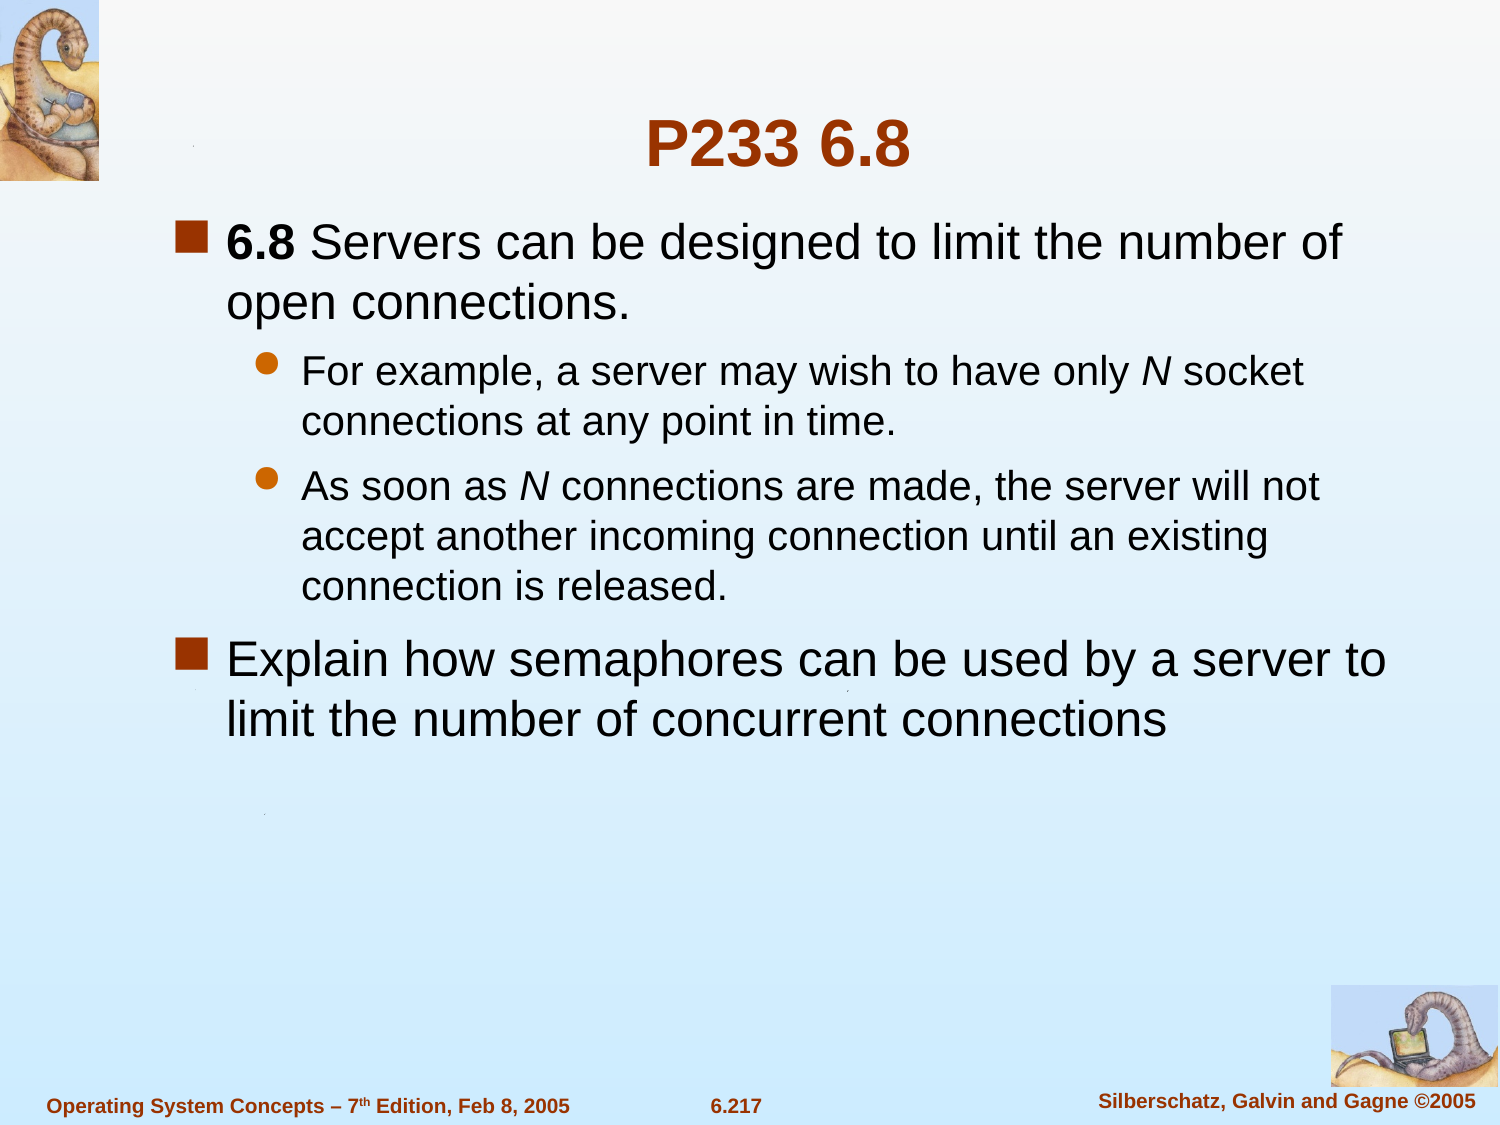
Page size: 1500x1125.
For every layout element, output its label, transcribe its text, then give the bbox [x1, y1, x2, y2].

text_box 6.8 Servers can be designed to limit the number of open connections. For example, a server may wish to have only N socket connections at any point in time. As soon as N connections are made, the server will not accept another incoming connection until an existing connection is released. Explain how semaphores can be used by a server to limit the number of concurrent connections [164, 201, 1442, 754]
picture [1331, 985, 1498, 1087]
picture [0, 0, 99, 181]
text_box P233 6.8 [116, 87, 1442, 188]
